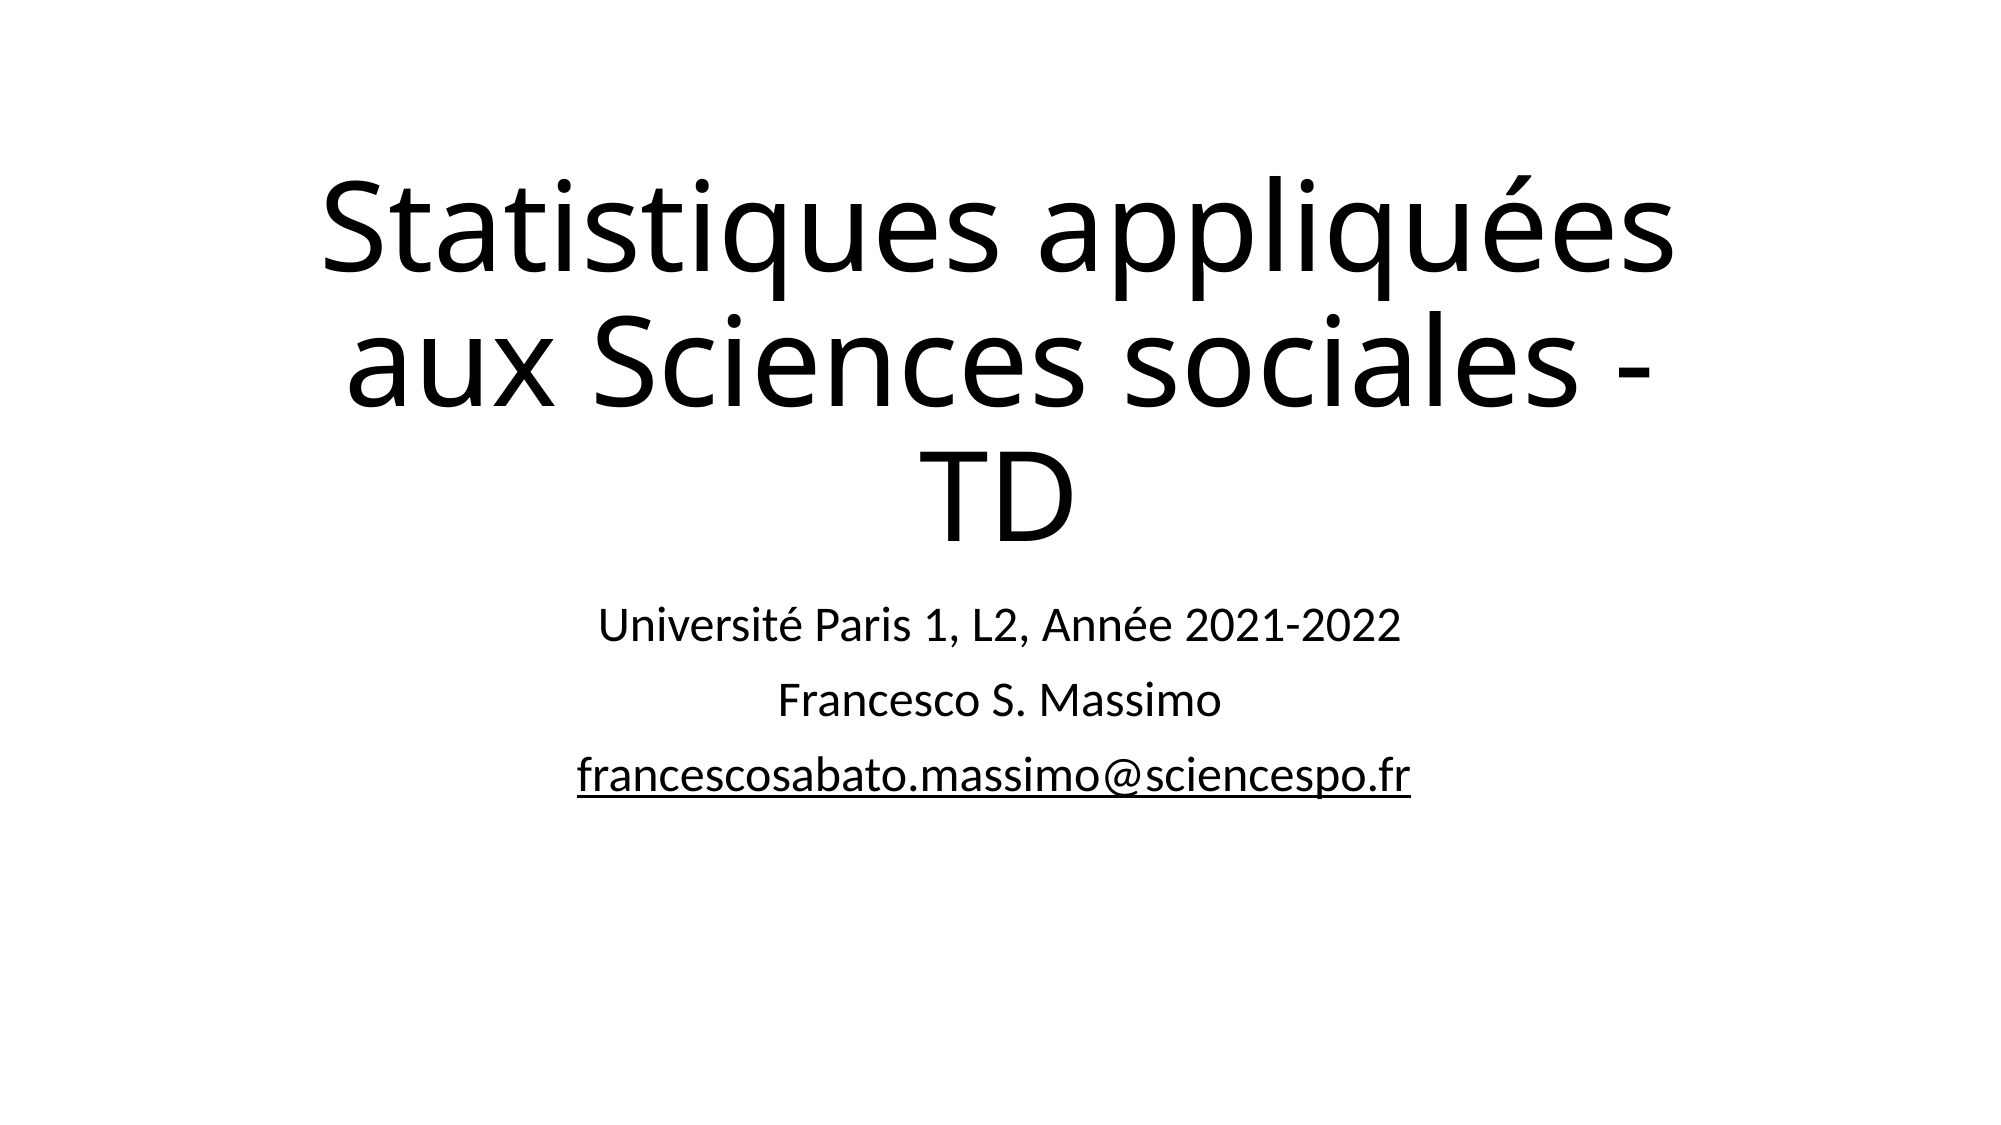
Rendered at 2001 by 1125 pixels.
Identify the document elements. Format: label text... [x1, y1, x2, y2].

title Statistiques appliquées aux Sciences sociales - TD [249, 184, 1750, 576]
subtitle Université Paris 1, L2, Année 2021-2022 Francesco S. Massimo francescosabato.massimo@sciencespo.fr [249, 590, 1750, 863]
